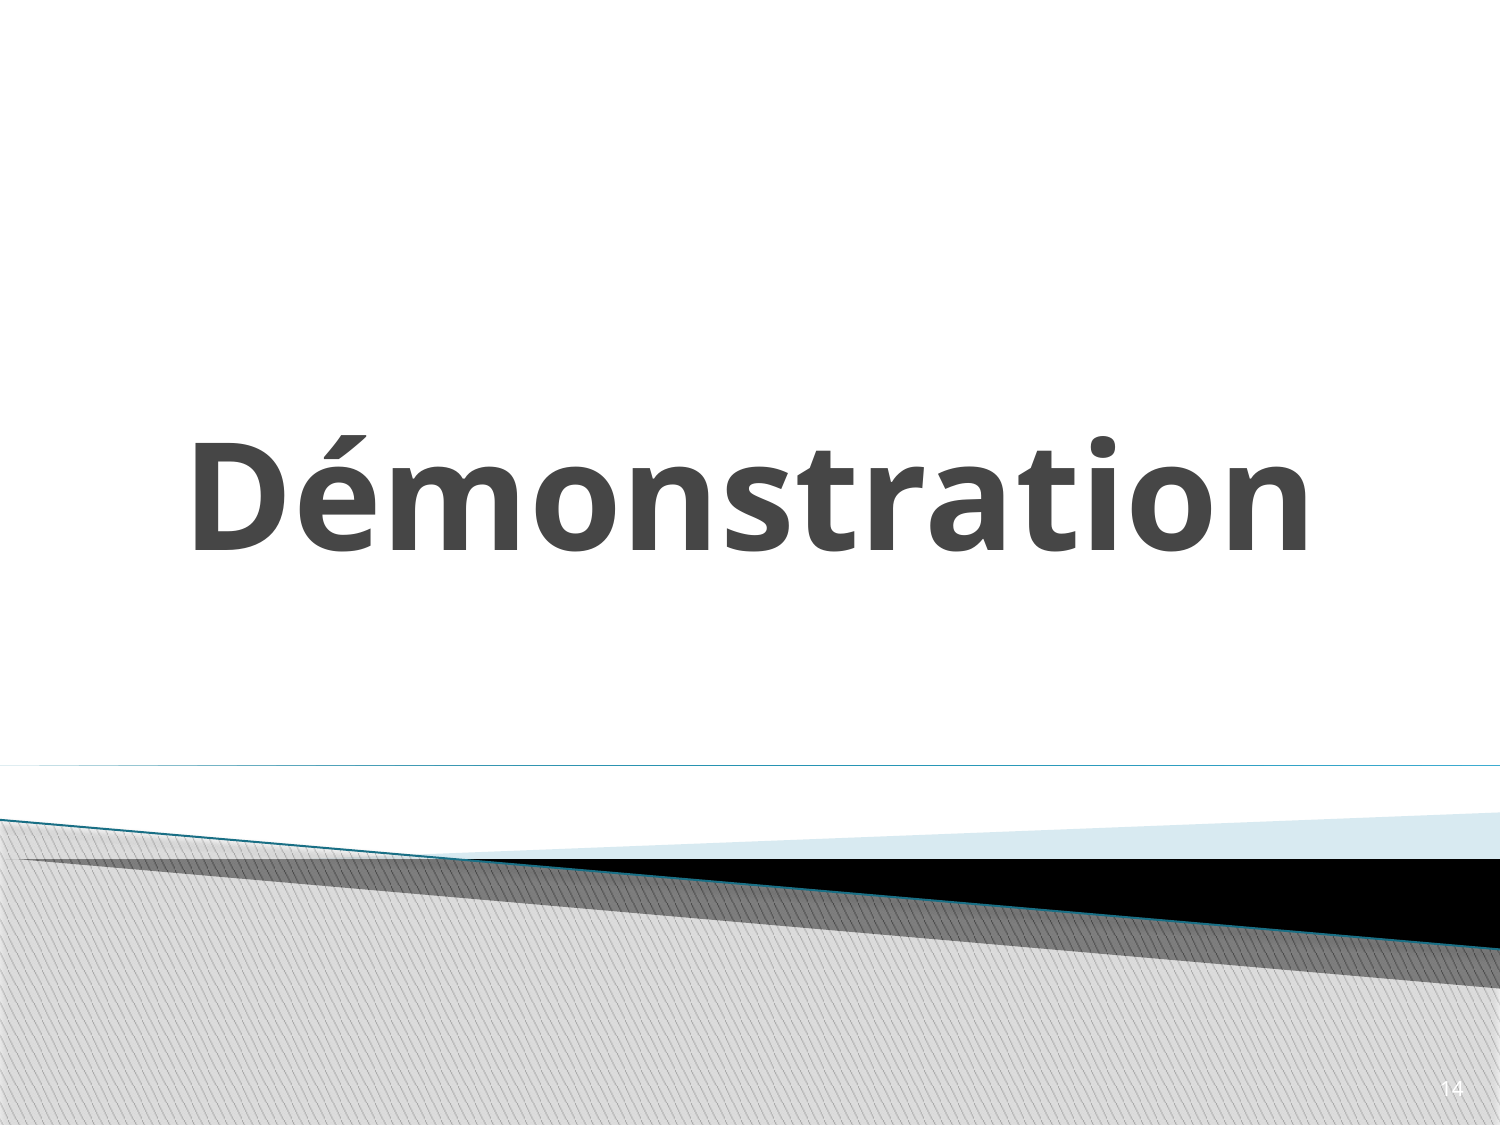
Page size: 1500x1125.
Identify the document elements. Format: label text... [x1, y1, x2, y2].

slide_number 14 [1418, 1051, 1479, 1112]
title Démonstration [112, 287, 1388, 588]
picture [5, 859, 1500, 989]
